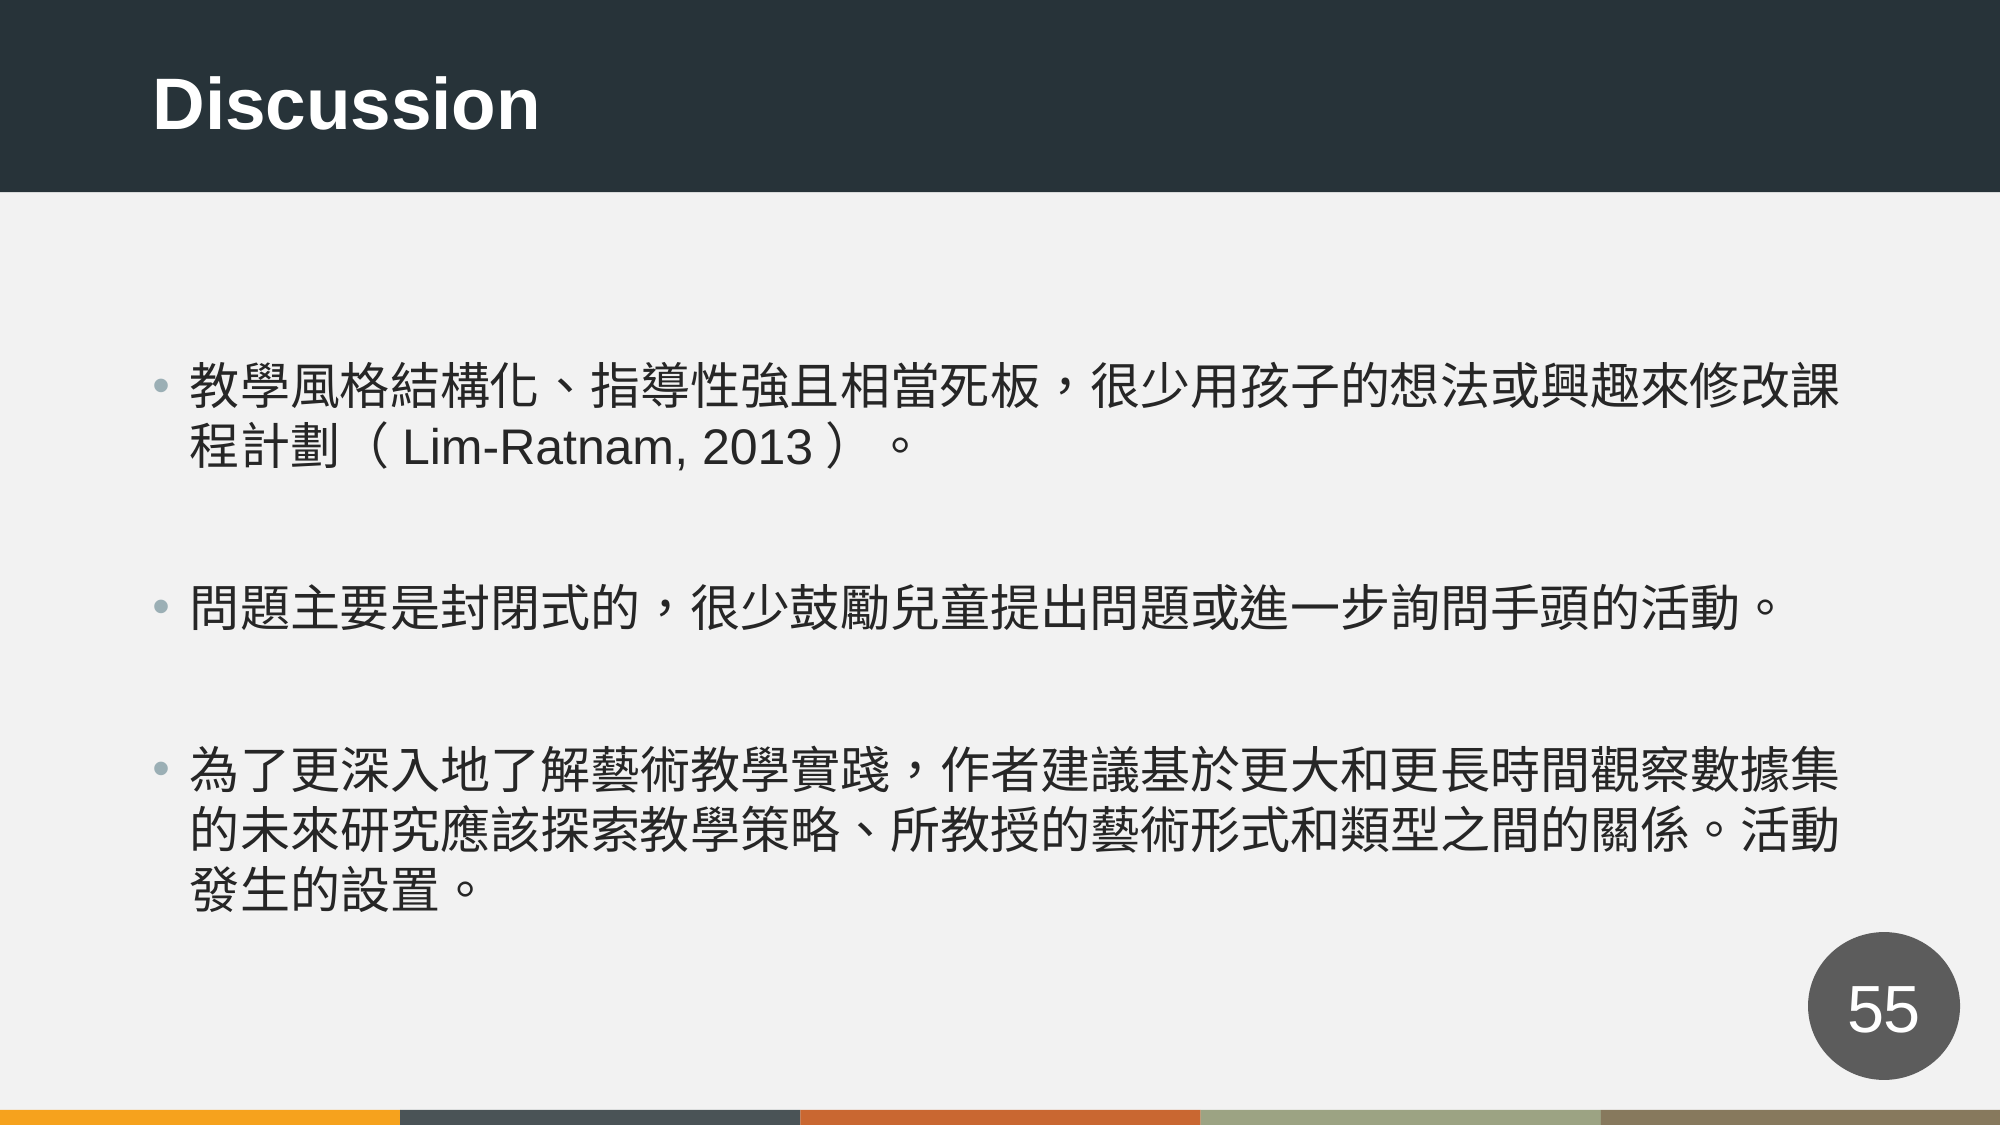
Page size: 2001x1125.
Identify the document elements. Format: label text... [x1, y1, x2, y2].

slide_number 55 [1808, 932, 1961, 1080]
text_box Discussion [137, 49, 1863, 160]
list 教學風格結構化、指導性強且相當死板，很少用孩子的想法或興趣來修改課程計劃（Lim-Ratnam, 2013）。 問題主要是封閉式的，很少鼓勵兒童提出問題或進一步詢問手頭的活動。 為了更深入地了解藝術教學實踐，作者建議基於更大和更長時間觀察數據集的未來研究應該探索教學策略、所教授的藝術形式和類型之間的關係。活動發生的設置。 [137, 266, 1863, 981]
